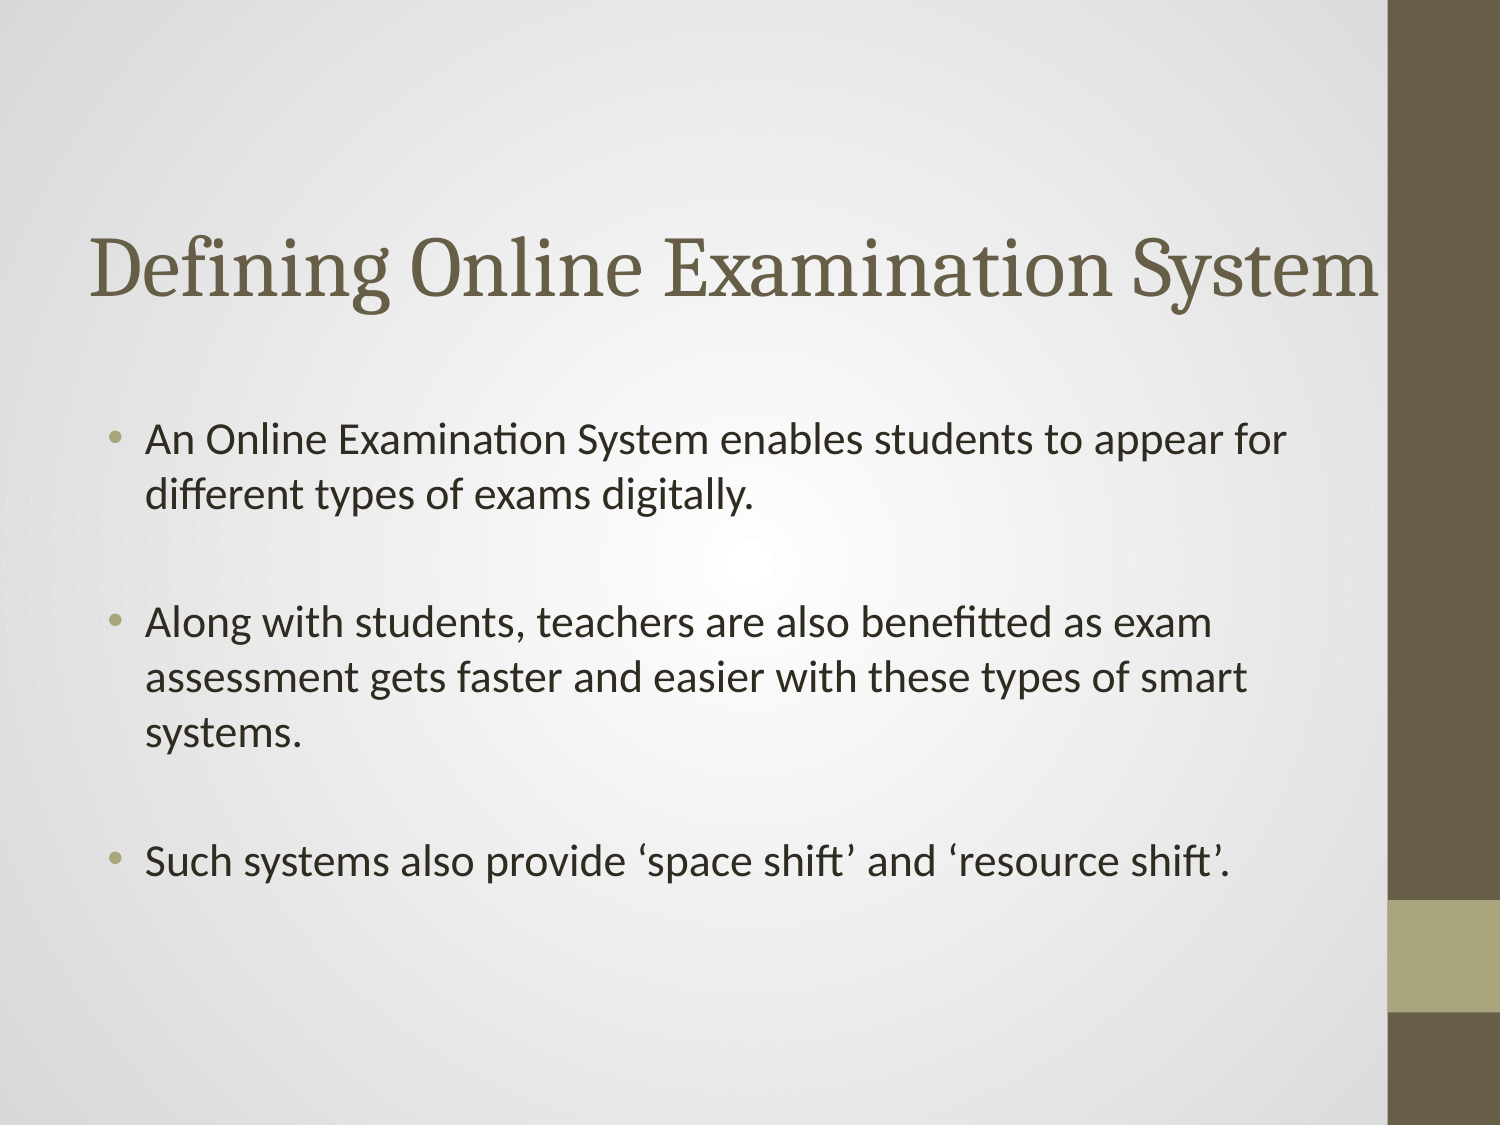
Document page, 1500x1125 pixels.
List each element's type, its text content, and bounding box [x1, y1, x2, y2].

title Defining Online Examination System [73, 211, 1424, 312]
list An Online Examination System enables students to appear for different types of exams digitally. Along with students, teachers are also benefitted as exam assessment gets faster and easier with these types of smart systems. Such systems also provide ‘space shift’ and ‘resource shift’. [73, 337, 1424, 1125]
